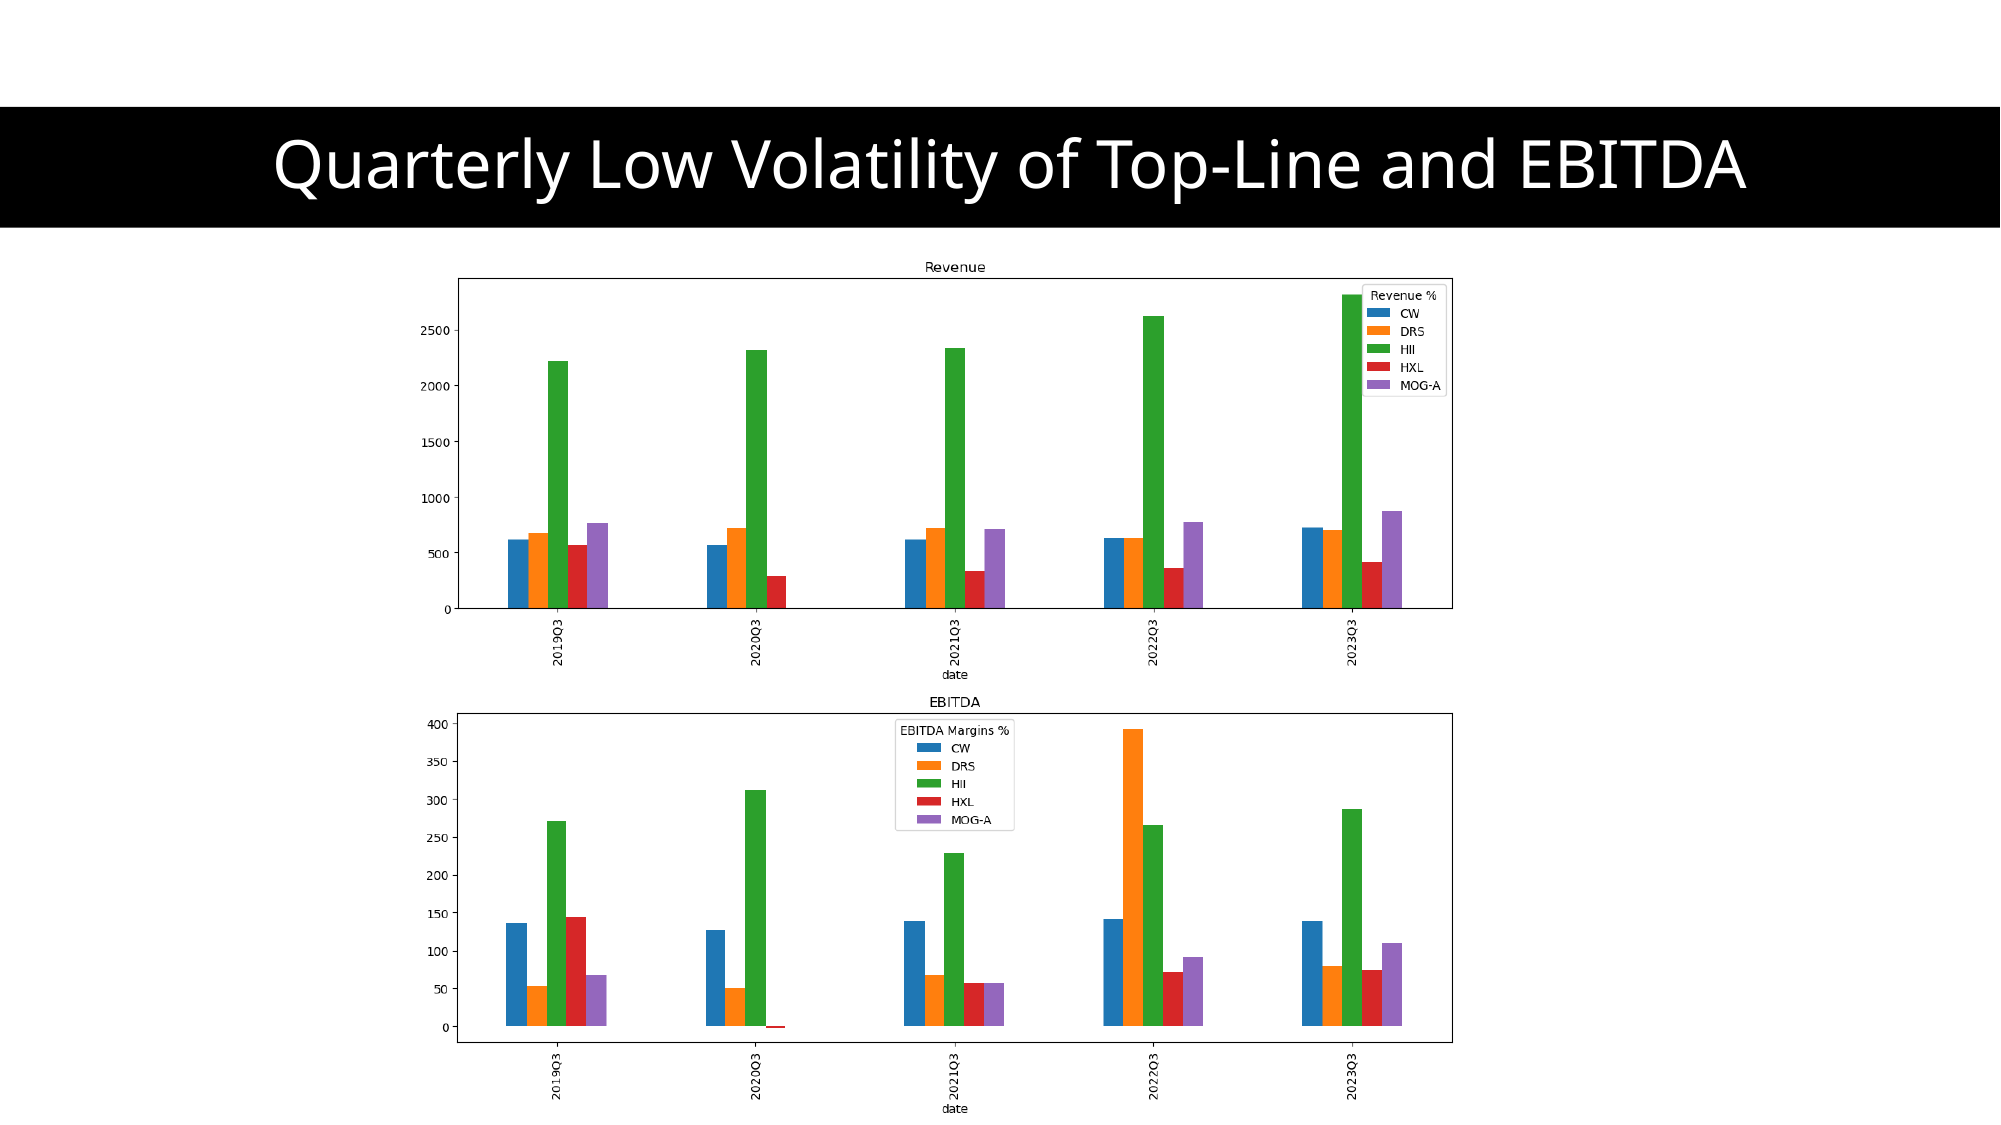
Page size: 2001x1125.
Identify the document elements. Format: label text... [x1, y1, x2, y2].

title Quarterly Low Volatility of Top-Line and EBITDA [91, 105, 1931, 228]
picture [411, 253, 1459, 1123]
text_box [0, 106, 2000, 229]
